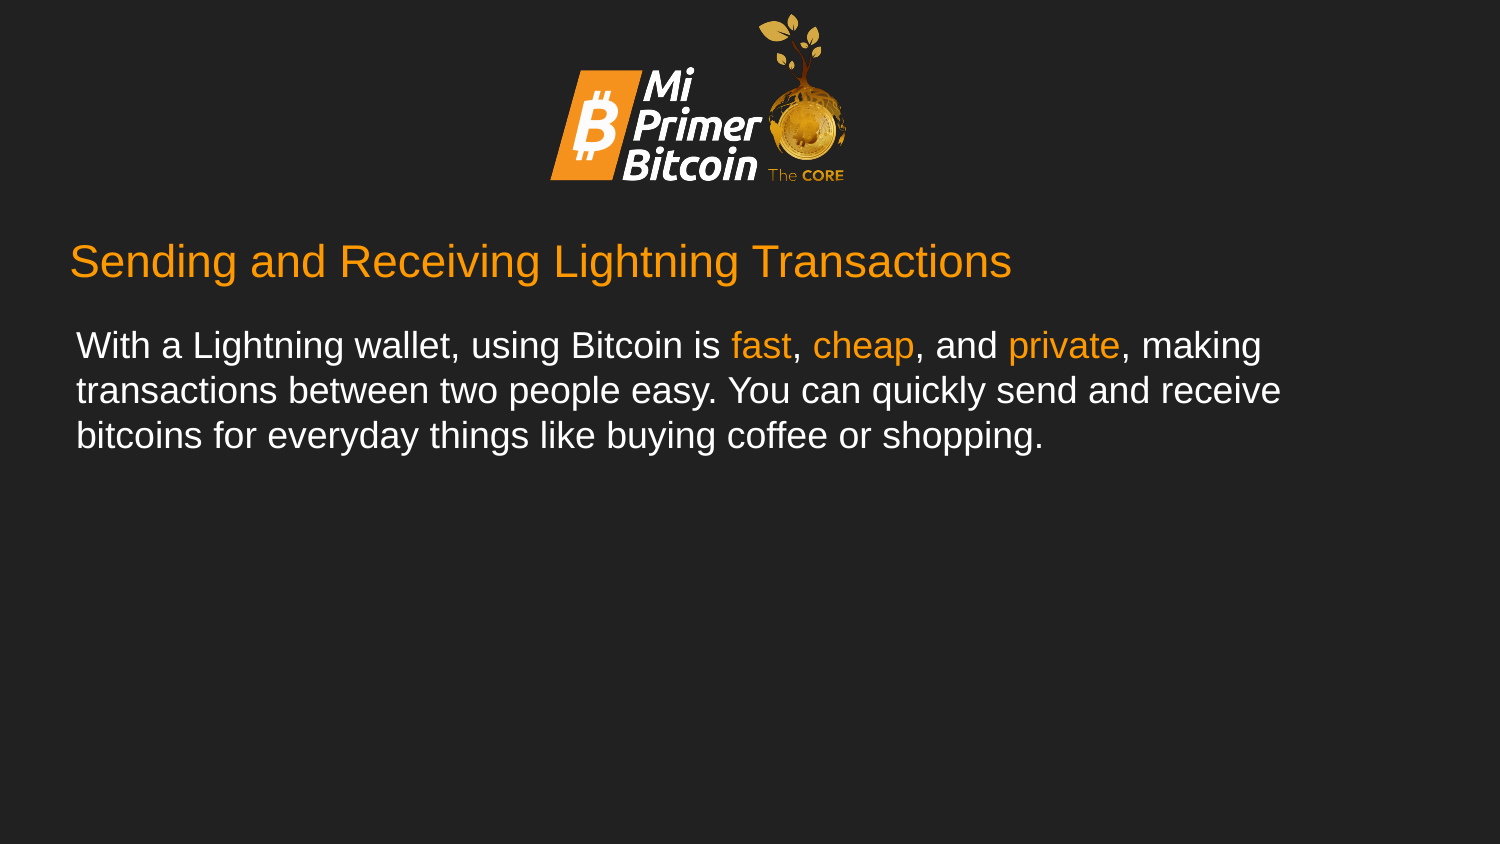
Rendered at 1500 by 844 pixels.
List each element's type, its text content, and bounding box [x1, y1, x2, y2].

text_box With a Lightning wallet, using Bitcoin is fast, cheap, and private, making transactions between two people easy. You can quickly send and receive bitcoins for everyday things like buying coffee or shopping. [61, 305, 1375, 471]
picture [549, 6, 897, 197]
text_box Sending and Receiving Lightning Transactions [54, 216, 1053, 302]
